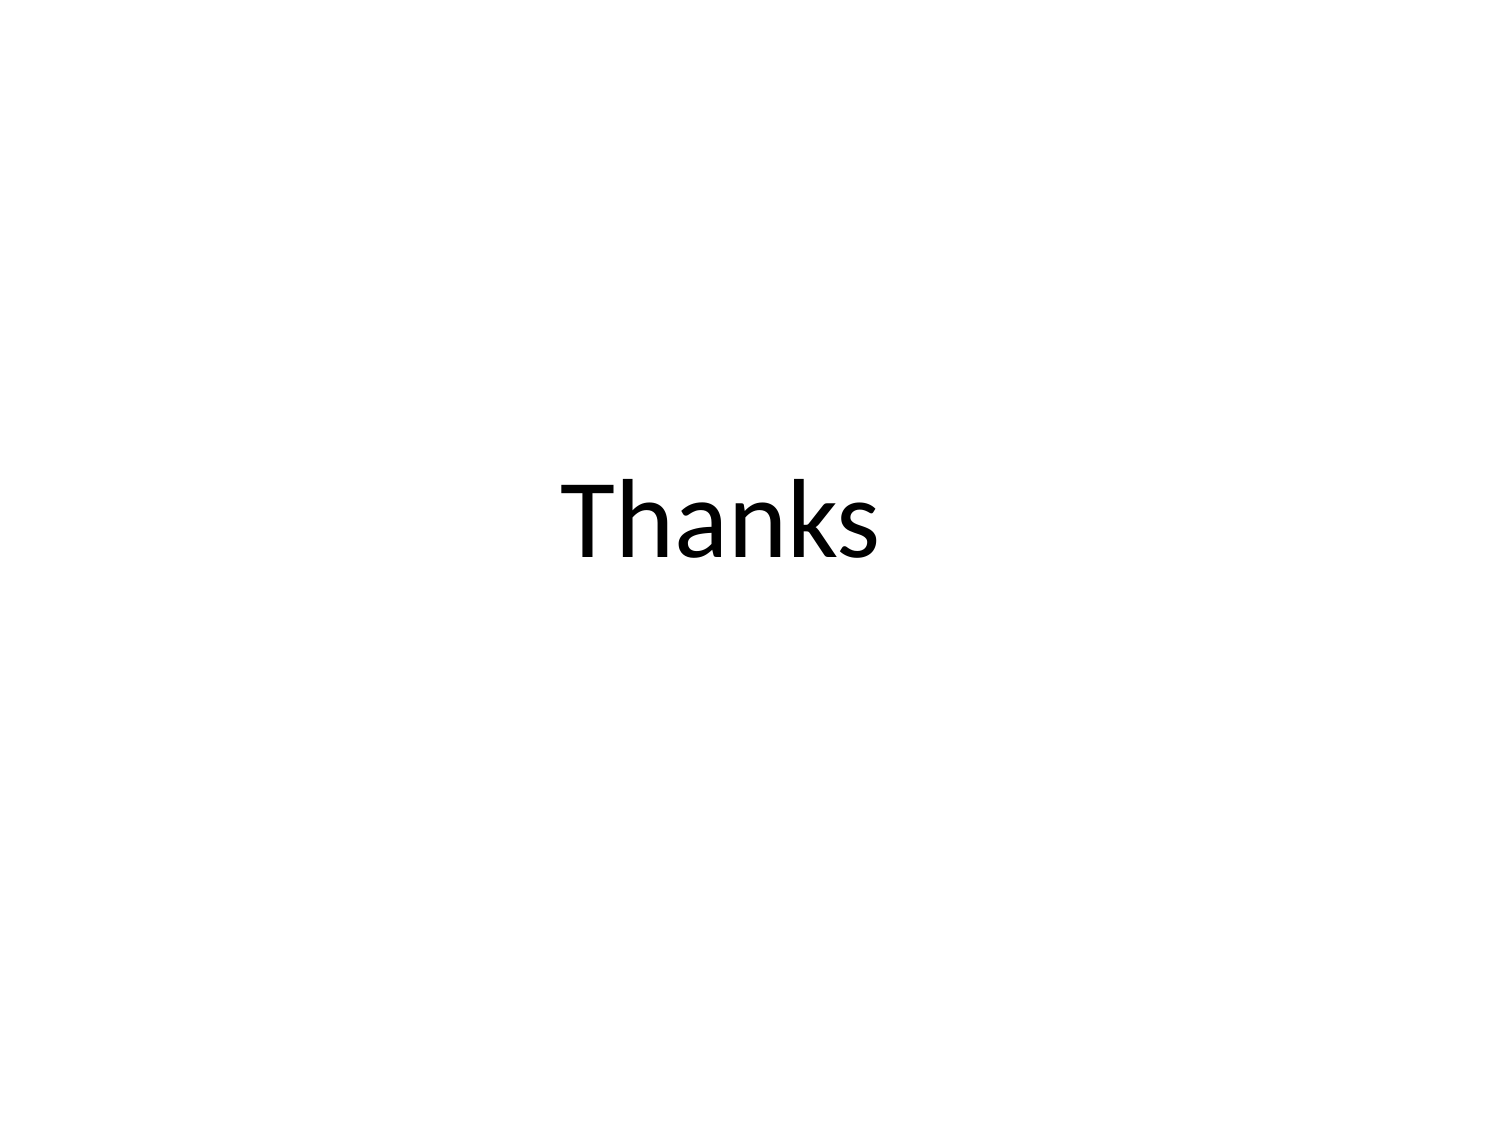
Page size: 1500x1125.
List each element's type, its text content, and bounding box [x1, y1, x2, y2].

text_box Thanks [545, 437, 896, 588]
